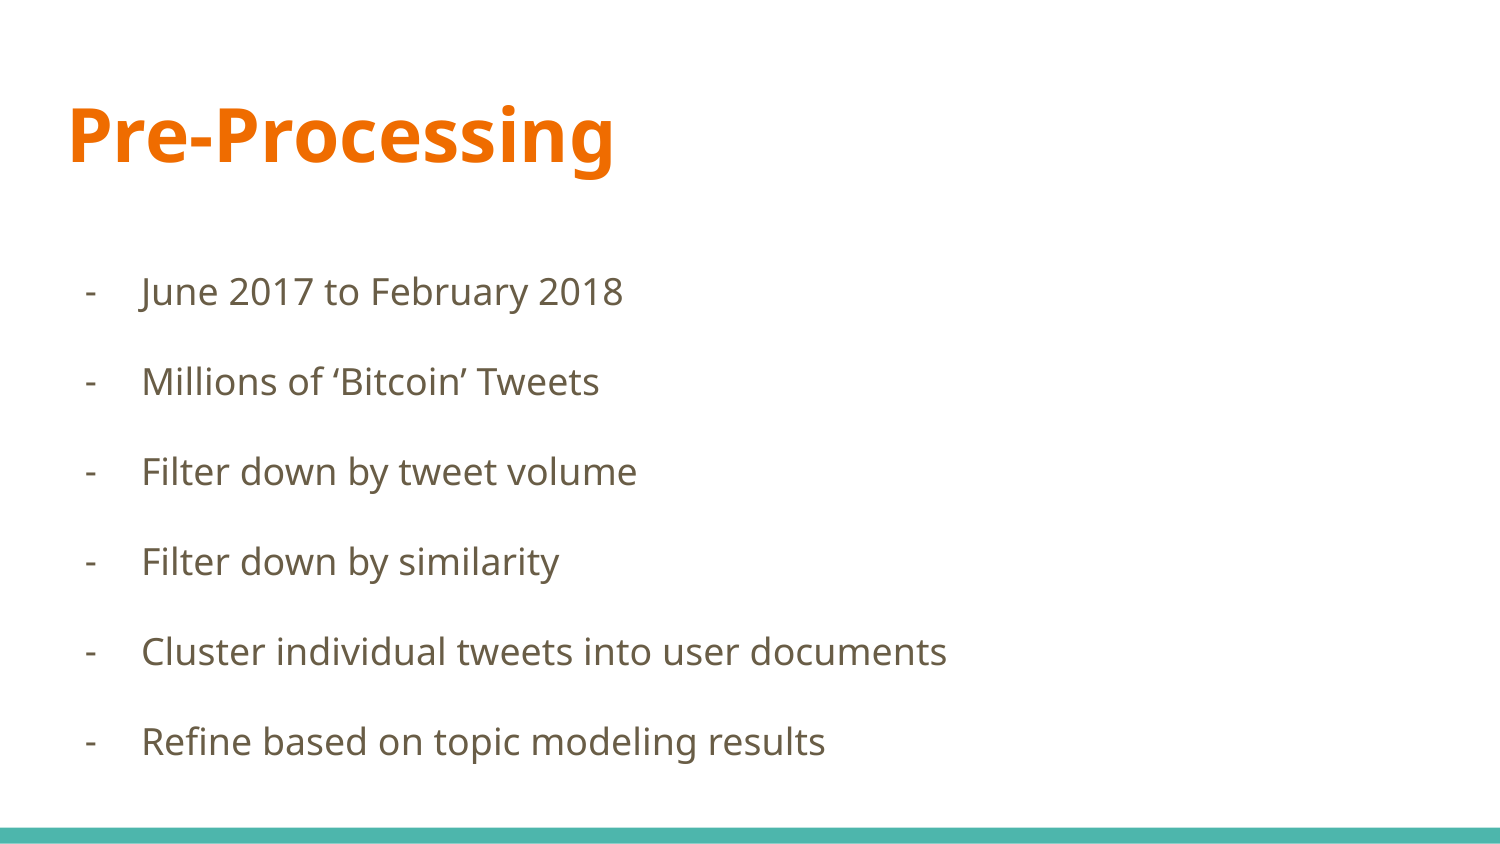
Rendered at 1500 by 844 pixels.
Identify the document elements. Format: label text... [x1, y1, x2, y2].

list June 2017 to February 2018 Millions of ‘Bitcoin’ Tweets Filter down by tweet volume Filter down by similarity Cluster individual tweets into user documents Refine based on topic modeling results [51, 207, 1449, 750]
title Pre-Processing [51, 72, 1449, 189]
